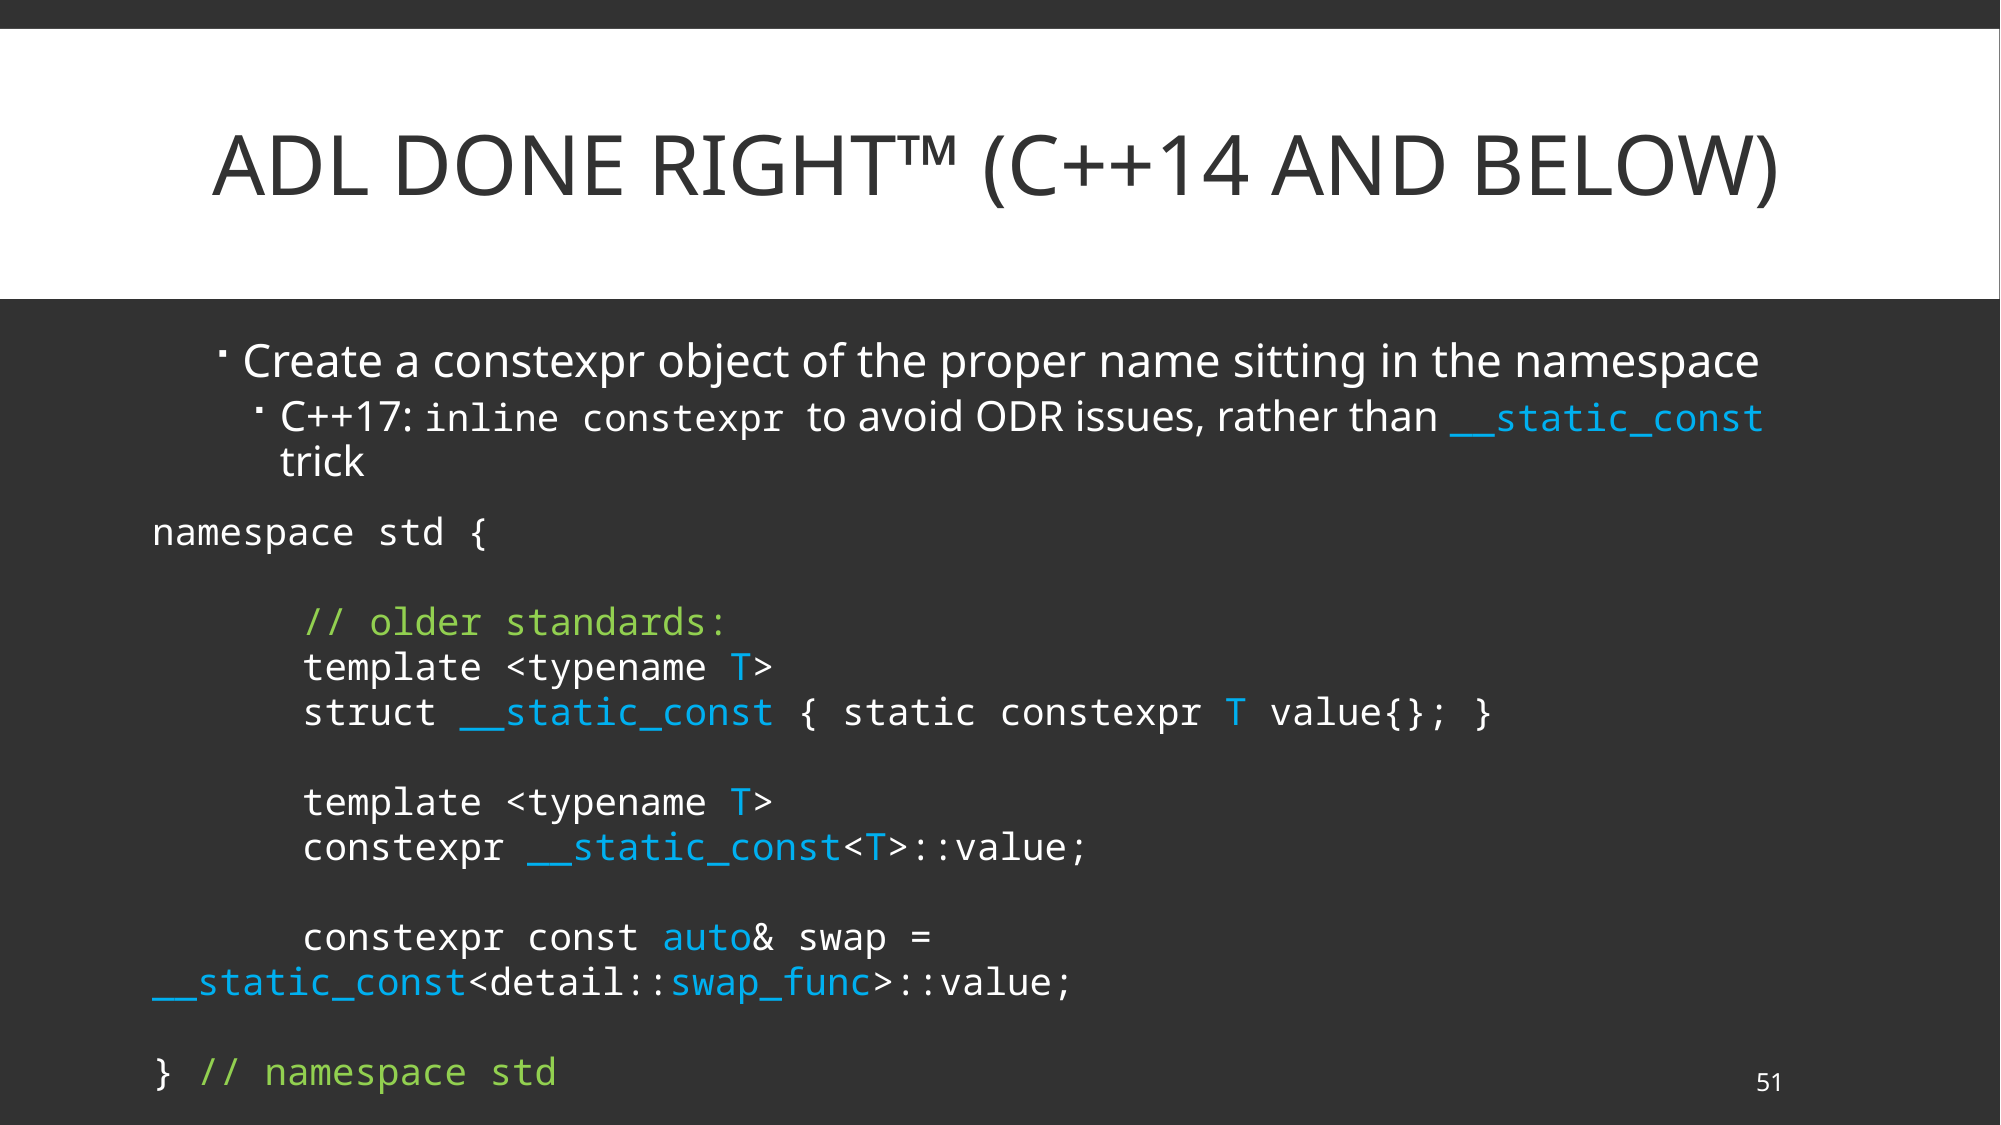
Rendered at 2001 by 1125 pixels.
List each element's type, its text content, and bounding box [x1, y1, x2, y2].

slide_number 51 [1748, 1053, 1904, 1114]
list Create a constexpr object of the proper name sitting in the namespace C++17: inline constexpr to avoid ODR issues, rather than __static_const trick [197, 329, 1803, 500]
text_box namespace std { // older standards: template <typename T> struct __static_const { static constexpr T value{}; } template <typename T> constexpr __static_const<T>::value; constexpr const auto& swap = __static_const<detail::swap_func>::value; } // namespace std [137, 500, 1863, 1101]
title ADL Done Right™ (C++14 and below) [197, 46, 1803, 295]
